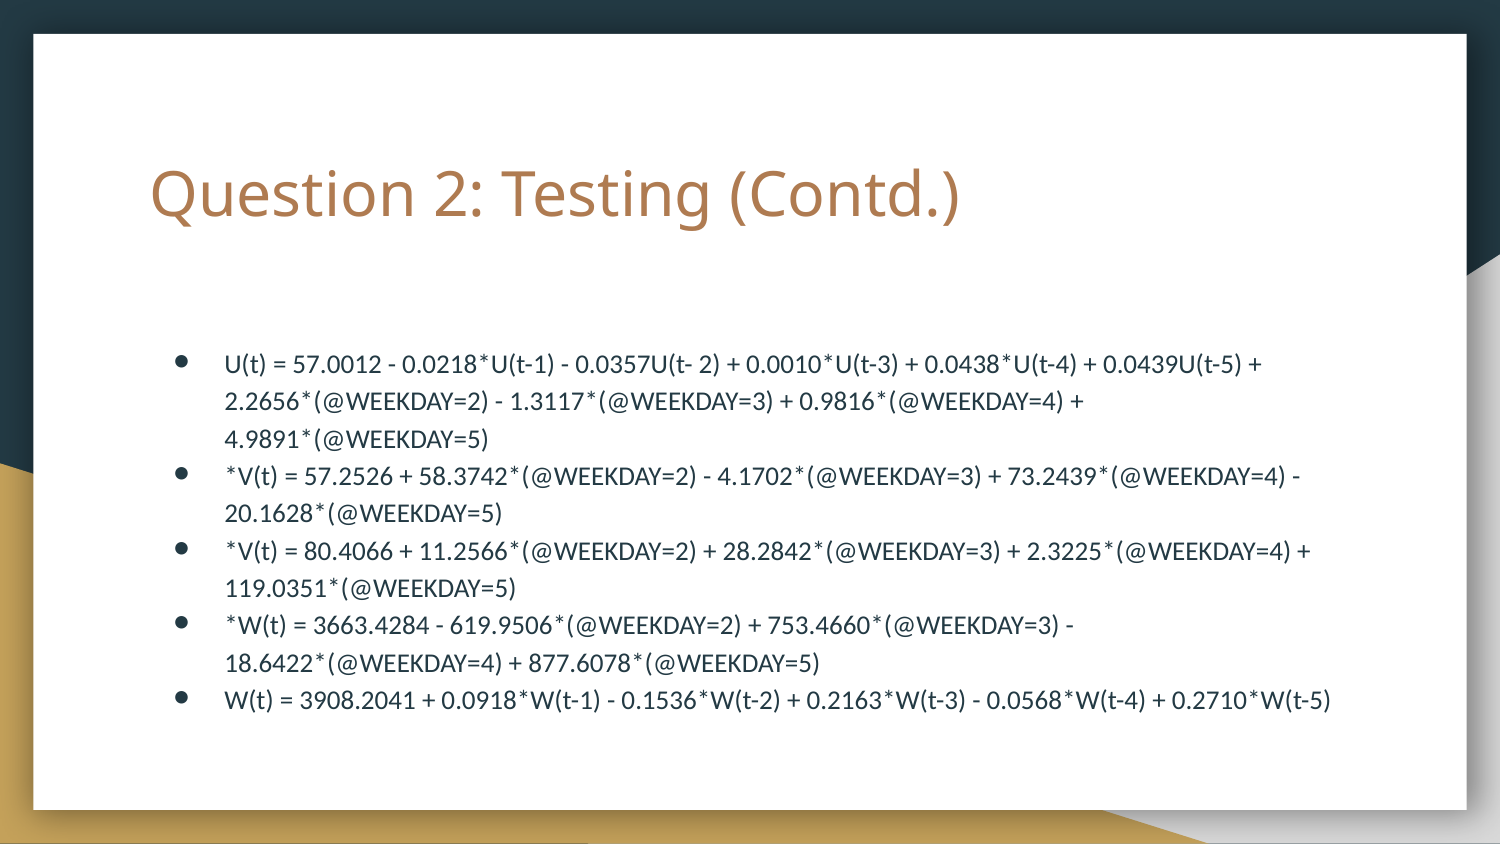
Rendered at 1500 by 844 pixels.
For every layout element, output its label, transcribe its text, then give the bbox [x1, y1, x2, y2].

title Question 2: Testing (Contd.) [134, 138, 1366, 296]
list U(t) = 57.0012 - 0.0218*U(t-1) - 0.0357U(t- 2) + 0.0010*U(t-3) + 0.0438*U(t-4) + 0.0439U(t-5) + 2.2656*(@WEEKDAY=2) - 1.3117*(@WEEKDAY=3) + 0.9816*(@WEEKDAY=4) + 4.9891*(@WEEKDAY=5) *V(t) = 57.2526 + 58.3742*(@WEEKDAY=2) - 4.1702*(@WEEKDAY=3) + 73.2439*(@WEEKDAY=4) - 20.1628*(@WEEKDAY=5) *V(t) = 80.4066 + 11.2566*(@WEEKDAY=2) + 28.2842*(@WEEKDAY=3) + 2.3225*(@WEEKDAY=4) + 119.0351*(@WEEKDAY=5) *W(t) = 3663.4284 - 619.9506*(@WEEKDAY=2) + 753.4660*(@WEEKDAY=3) - 18.6422*(@WEEKDAY=4) + 877.6078*(@WEEKDAY=5) W(t) = 3908.2041 + 0.0918*W(t-1) - 0.1536*W(t-2) + 0.2163*W(t-3) - 0.0568*W(t-4) + 0.2710*W(t-5) [134, 326, 1366, 729]
